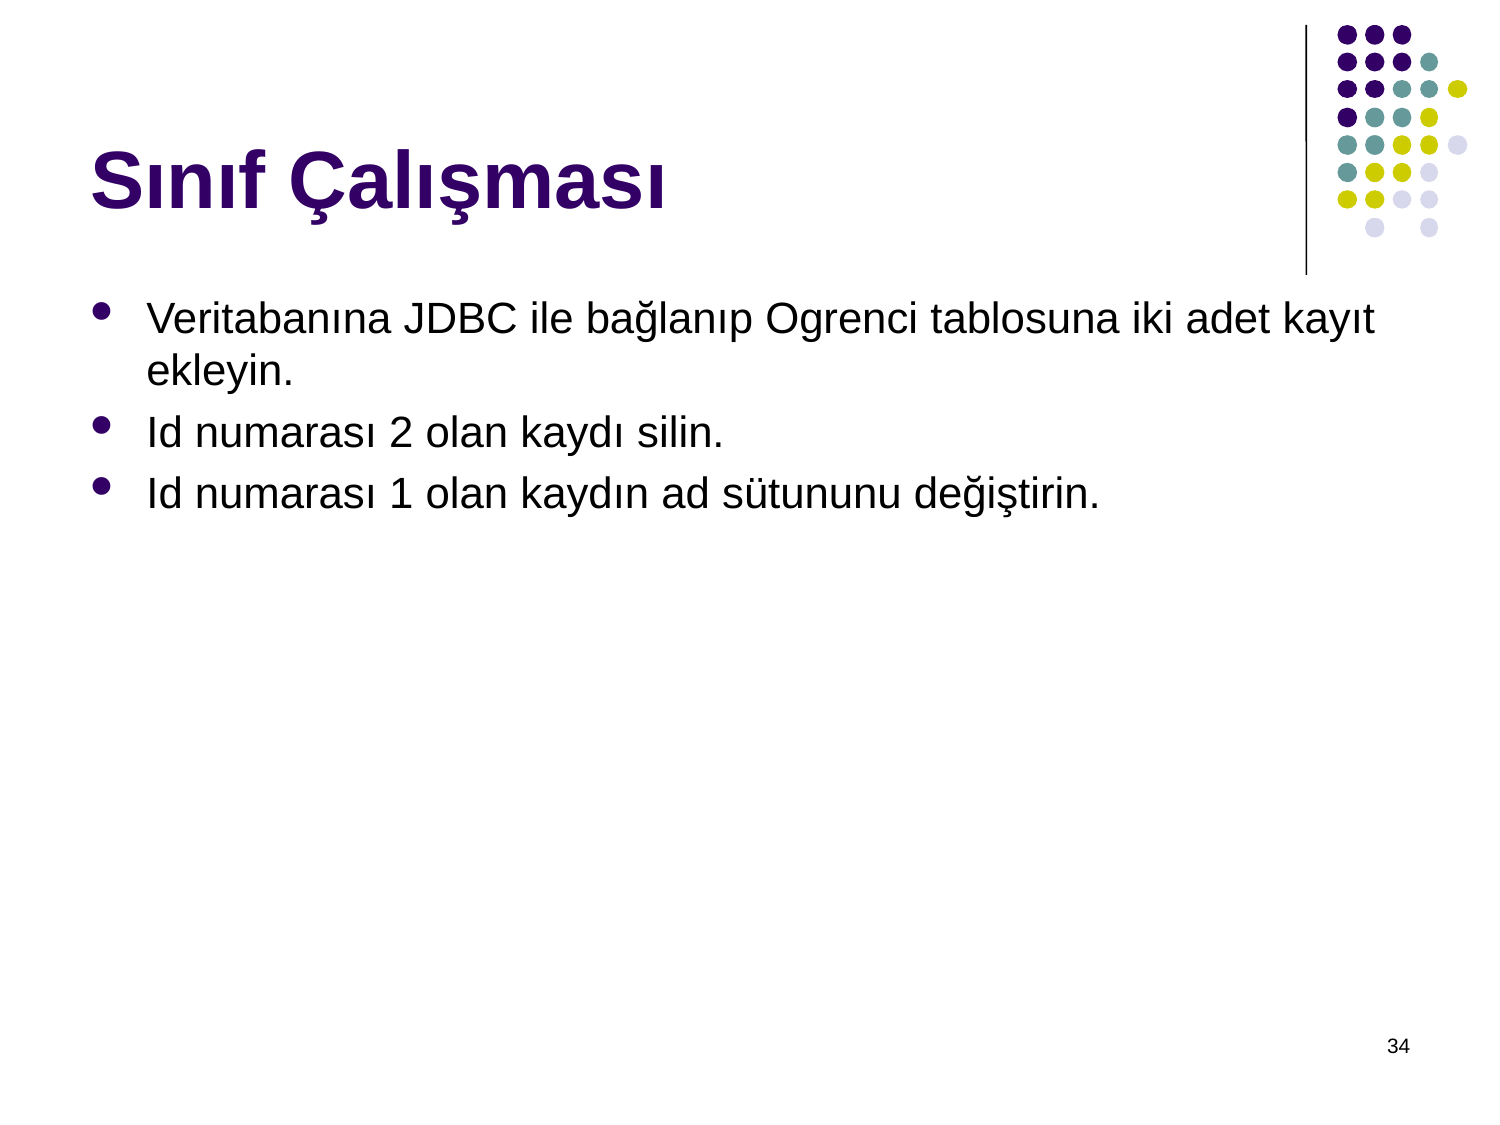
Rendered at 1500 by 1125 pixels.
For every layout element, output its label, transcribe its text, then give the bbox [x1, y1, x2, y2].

list Veritabanına JDBC ile bağlanıp Ogrenci tablosuna iki adet kayıt ekleyin. Id numarası 2 olan kaydı silin. Id numarası 1 olan kaydın ad sütununu değiştirin. [75, 282, 1425, 1006]
slide_number 34 [1074, 1024, 1426, 1101]
title Sınıf Çalışması [75, 20, 1313, 233]
